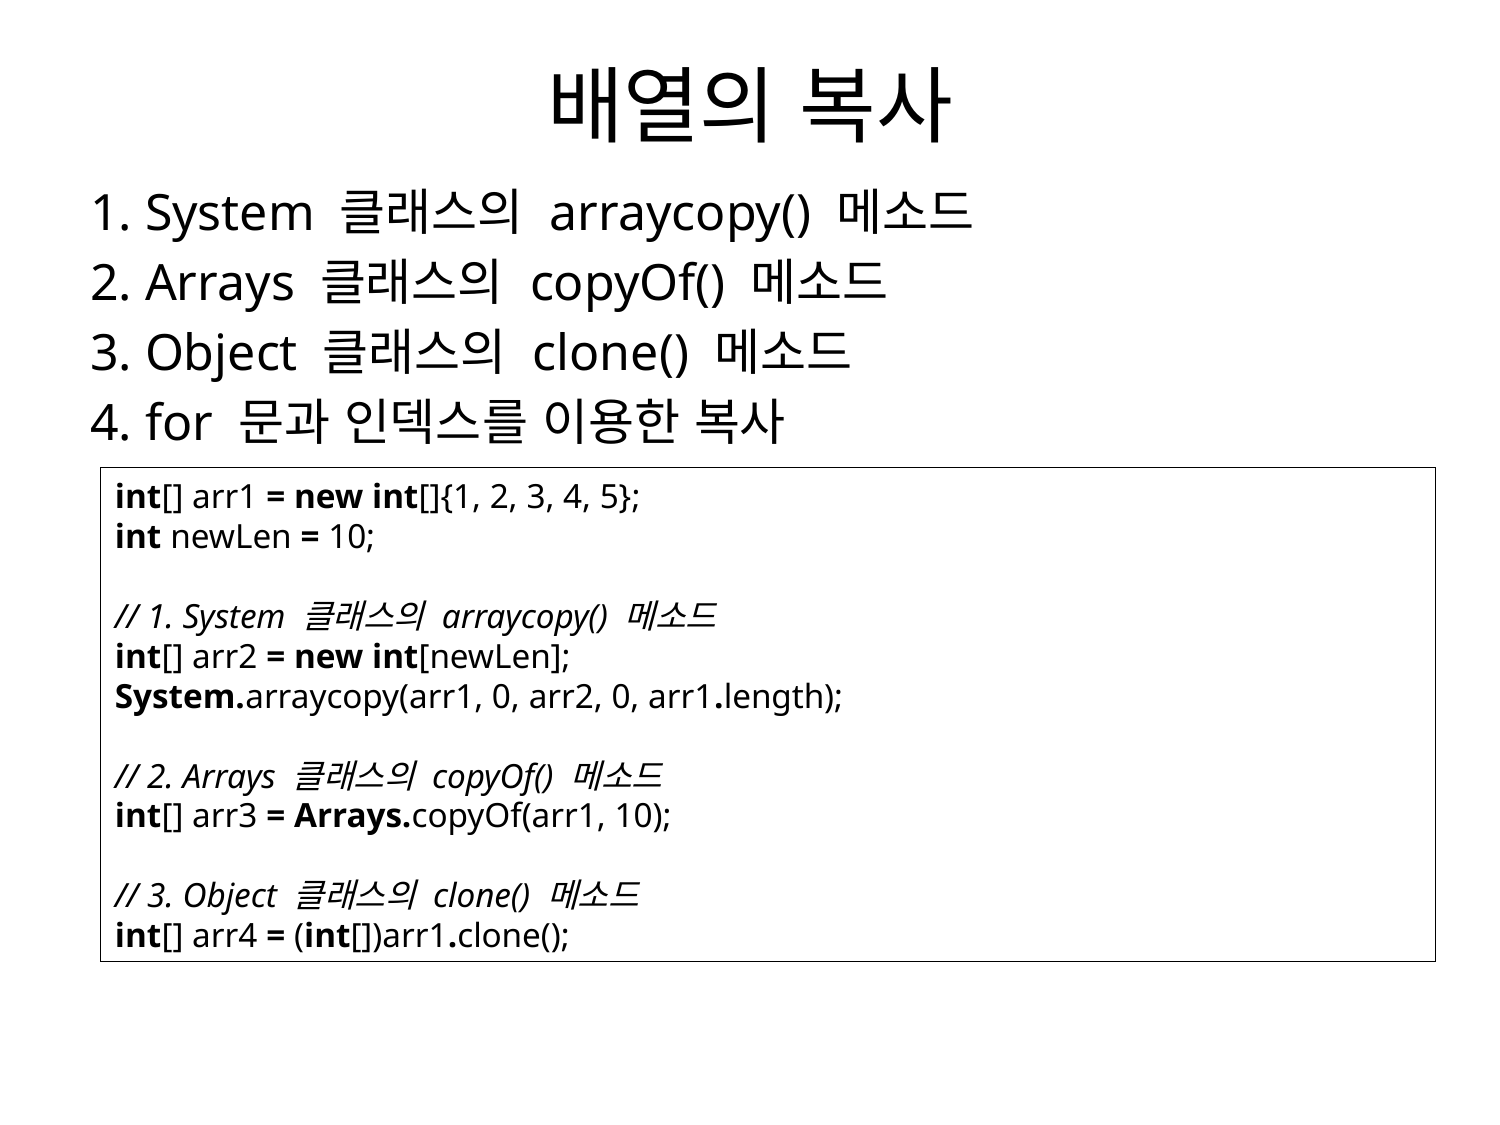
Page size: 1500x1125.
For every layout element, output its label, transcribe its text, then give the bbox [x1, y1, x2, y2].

text_box int[] arr1 = new int[]{1, 2, 3, 4, 5}; int newLen = 10; // 1. System 클래스의 arraycopy() 메소드 int[] arr2 = new int[newLen]; System.arraycopy(arr1, 0, arr2, 0, arr1.length); // 2. Arrays 클래스의 copyOf() 메소드 int[] arr3 = Arrays.copyOf(arr1, 10); // 3. Object 클래스의 clone() 메소드 int[] arr4 = (int[])arr1.clone(); [100, 467, 1436, 962]
list 1. System 클래스의 arraycopy() 메소드 2. Arrays 클래스의 copyOf() 메소드 3. Object 클래스의 clone() 메소드 4. for 문과 인덱스를 이용한 복사 [75, 172, 1425, 1005]
title 배열의 복사 [75, 45, 1425, 161]
